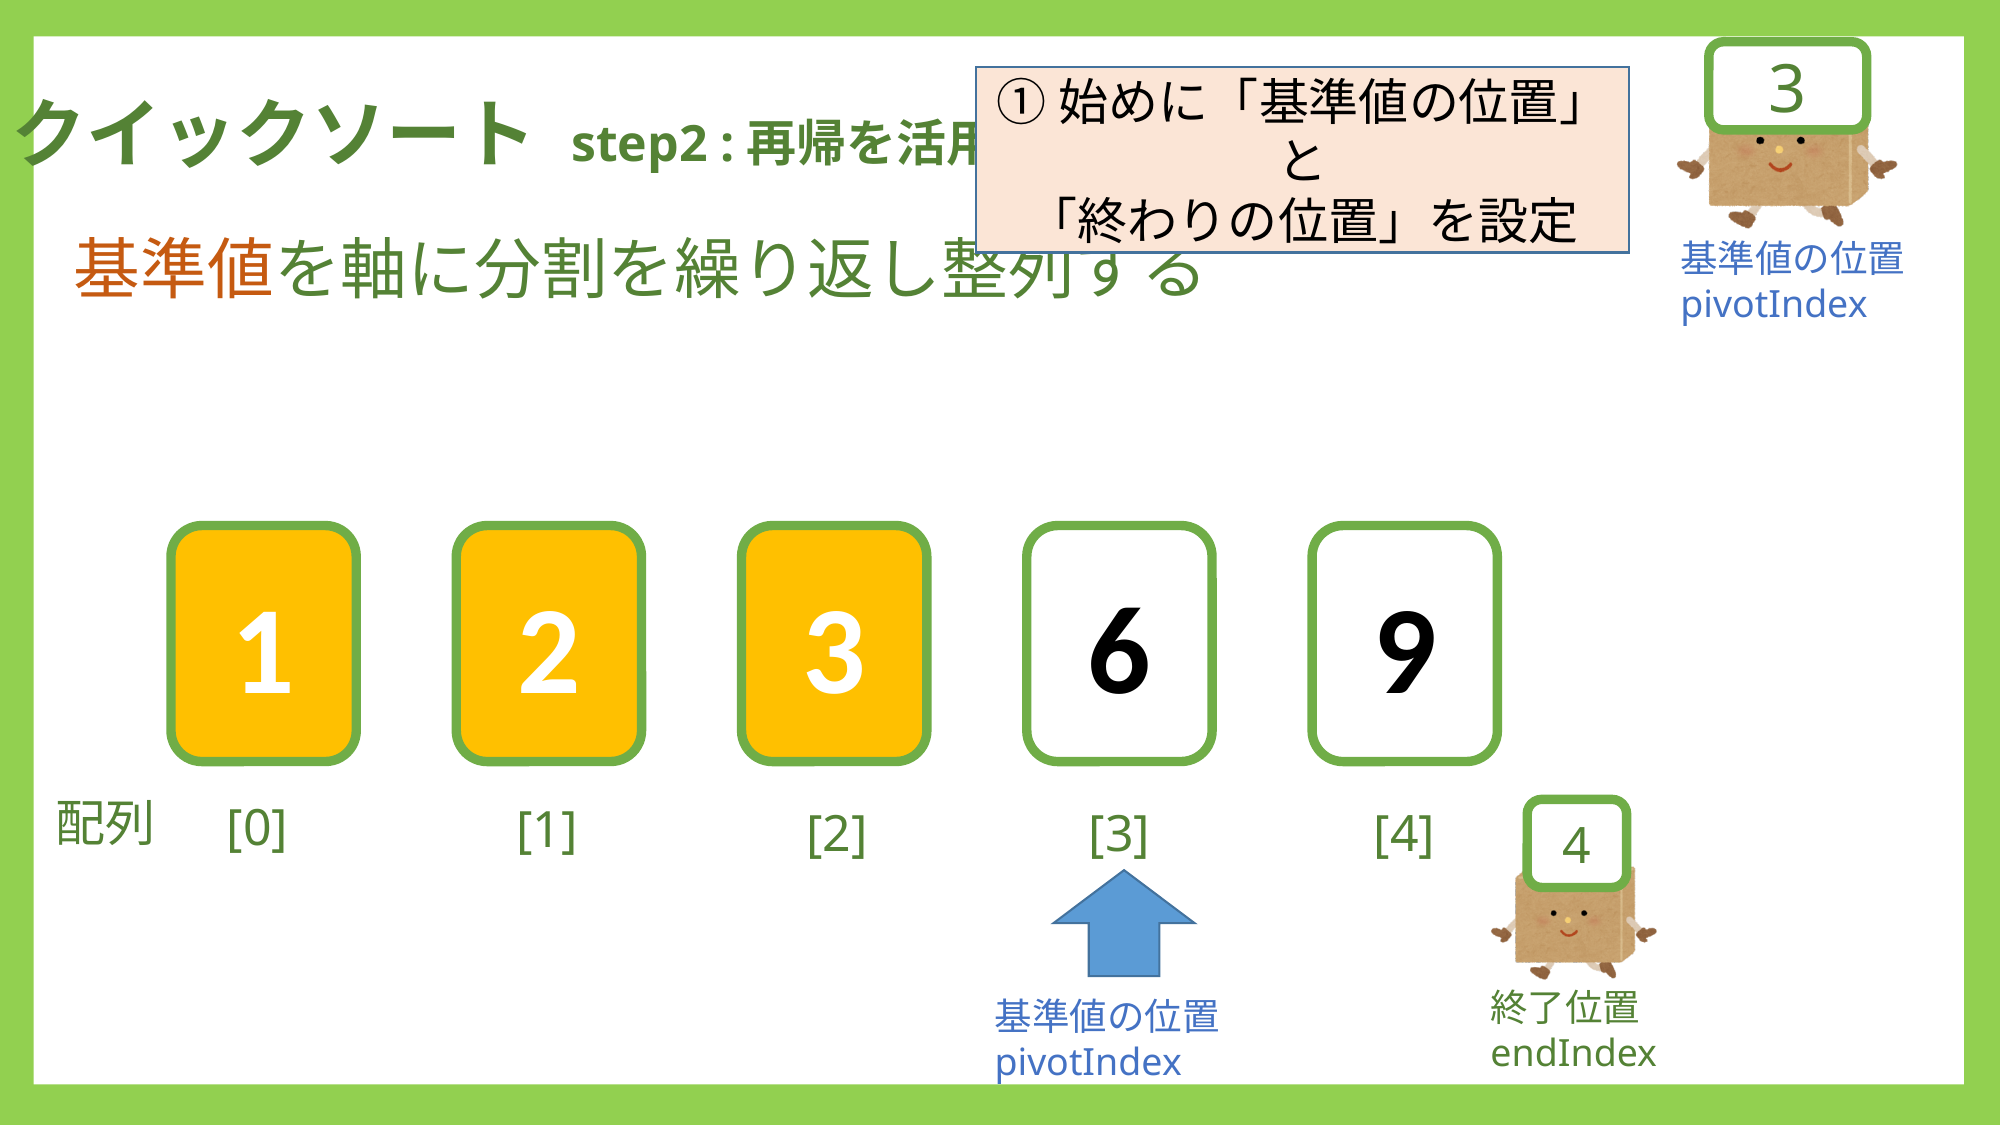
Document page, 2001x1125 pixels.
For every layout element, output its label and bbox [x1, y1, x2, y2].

text_box [0, 66, 1630, 315]
text_box [979, 985, 1235, 1091]
text_box [1475, 976, 1709, 1081]
text_box [740, 524, 928, 763]
text_box [1526, 798, 1628, 838]
picture [1485, 838, 1661, 998]
text_box [1025, 524, 1214, 763]
text_box [455, 524, 643, 763]
text_box [501, 790, 593, 866]
text_box [791, 794, 883, 870]
text_box [1050, 794, 1198, 978]
text_box [40, 784, 171, 860]
text_box [1311, 524, 1499, 763]
text_box [169, 524, 358, 763]
text_box [1665, 227, 1921, 333]
picture [1669, 41, 1903, 253]
text_box [1359, 794, 1451, 870]
text_box [211, 788, 304, 863]
